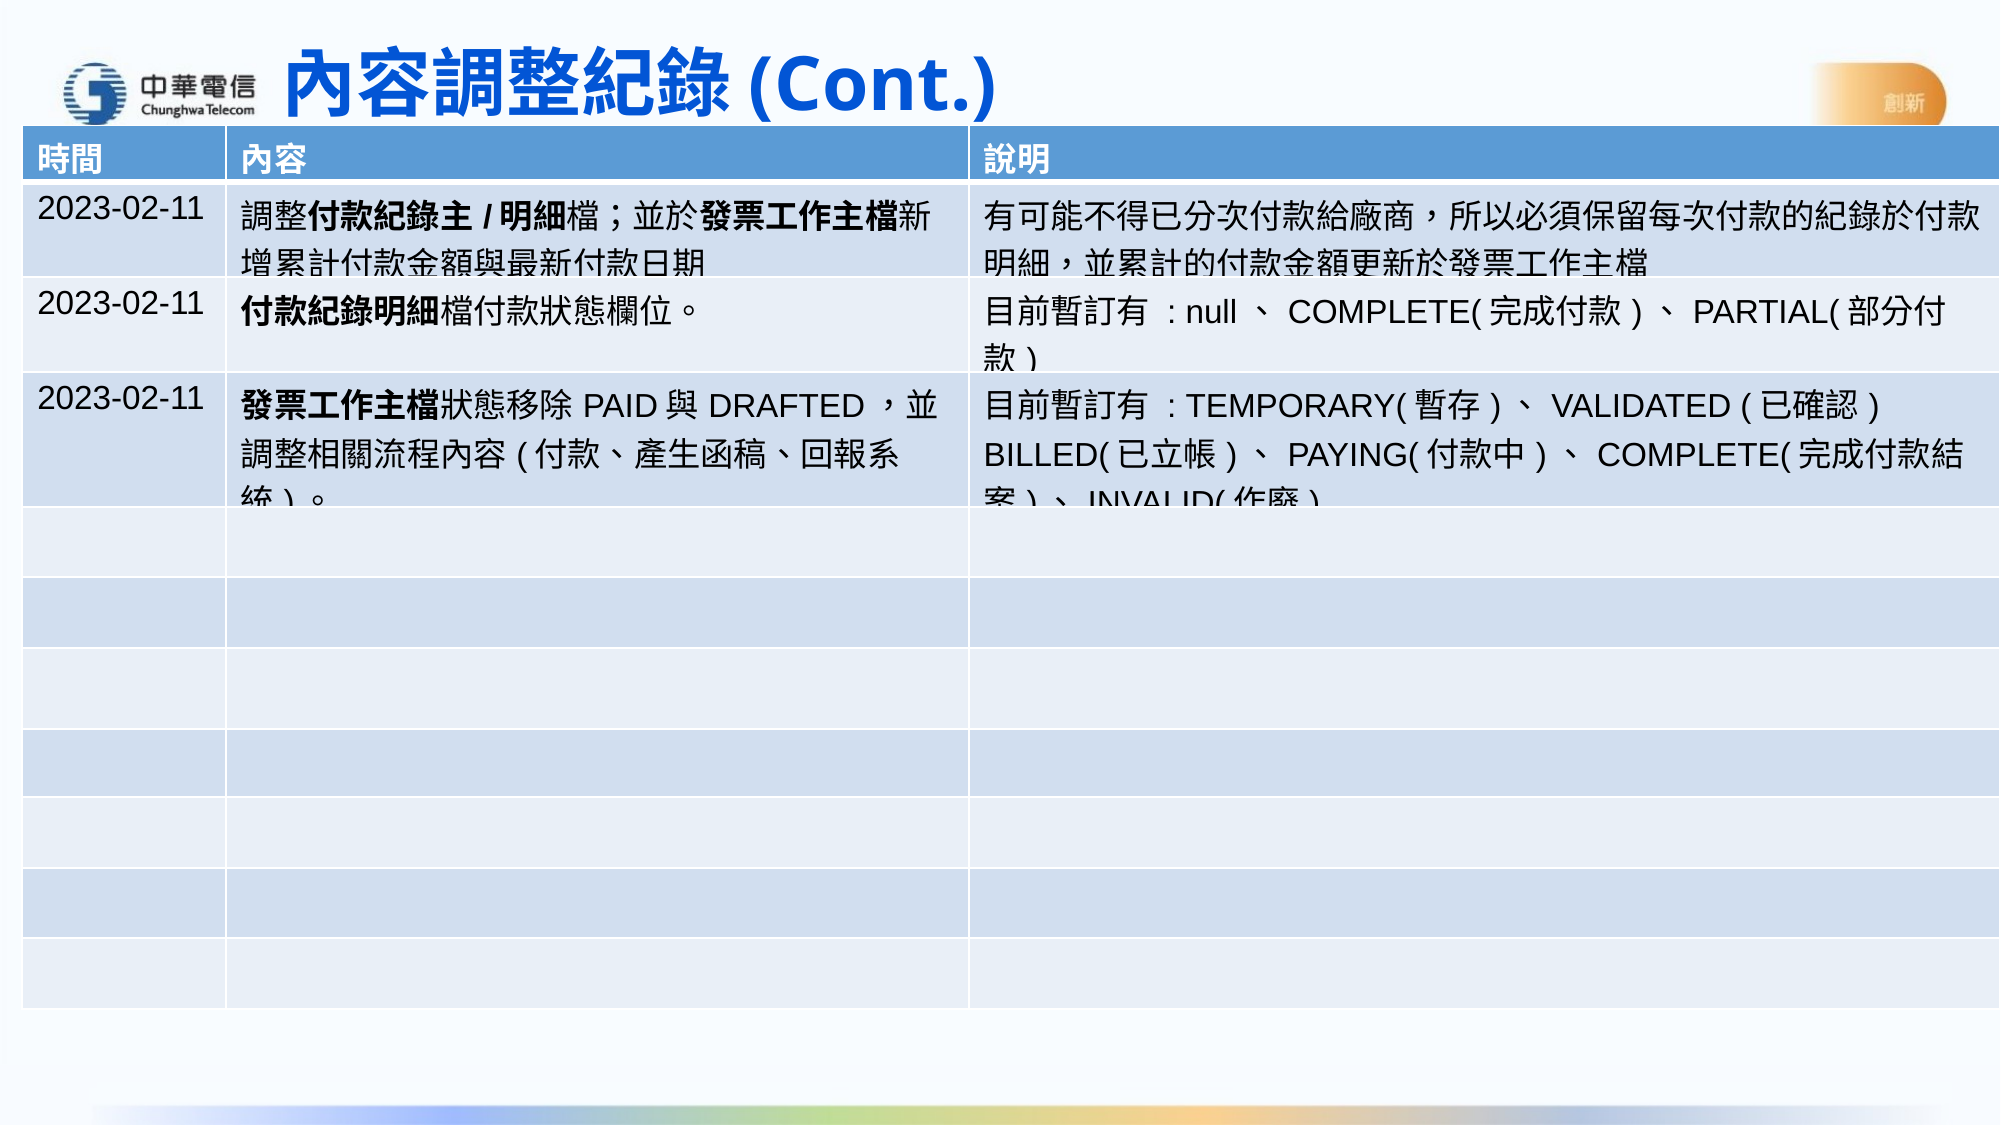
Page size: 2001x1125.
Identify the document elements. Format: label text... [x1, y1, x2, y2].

table_cell [227, 939, 968, 1008]
table_cell 目前暫訂有 : null、COMPLETE(完成付款)、PARTIAL(部分付款) [970, 278, 1999, 371]
picture [0, 0, 2001, 1125]
table_header 時間 [23, 126, 225, 179]
table_cell [970, 508, 1999, 576]
table_cell [23, 508, 225, 576]
table_cell [227, 869, 968, 937]
table_cell 目前暫訂有 : TEMPORARY(暫存)、VALIDATED (已確認) BILLED(已立帳)、PAYING(付款中)、COMPLETE(完成付款結案)、INVALID(作廢) [970, 373, 1999, 506]
table_cell [227, 649, 968, 728]
table_header 內容 [227, 126, 968, 179]
table_cell [970, 730, 1999, 796]
table_cell 2023-02-11 [23, 185, 225, 276]
table_cell [970, 869, 1999, 937]
table_cell [23, 578, 225, 647]
table_cell [23, 798, 225, 867]
table_cell [227, 730, 968, 796]
table_cell 2023-02-11 [23, 278, 225, 371]
table_cell [227, 798, 968, 867]
table_cell [227, 508, 968, 576]
table_cell 調整付款紀錄主/明細檔；並於發票工作主檔新增累計付款金額與最新付款日期 [227, 185, 968, 276]
table_cell [227, 578, 968, 647]
table_cell [23, 649, 225, 728]
text_box 內容調整紀錄(Cont.) [266, 32, 1752, 125]
table_cell 2023-02-11 [23, 373, 225, 506]
table_cell 發票工作主檔狀態移除PAID與DRAFTED，並調整相關流程內容(付款、產生函稿、回報系統)。 [227, 373, 968, 506]
table_cell [970, 649, 1999, 728]
table_cell 付款紀錄明細檔付款狀態欄位。 [227, 278, 968, 371]
table_cell 有可能不得已分次付款給廠商，所以必須保留每次付款的紀錄於付款明細，並累計的付款金額更新於發票工作主檔 [970, 185, 1999, 276]
table_cell [970, 939, 1999, 1008]
table_cell [23, 869, 225, 937]
table_header 說明 [970, 126, 1999, 179]
table_cell [23, 730, 225, 796]
table_cell [23, 939, 225, 1008]
table_cell [970, 798, 1999, 867]
table_cell [970, 578, 1999, 647]
